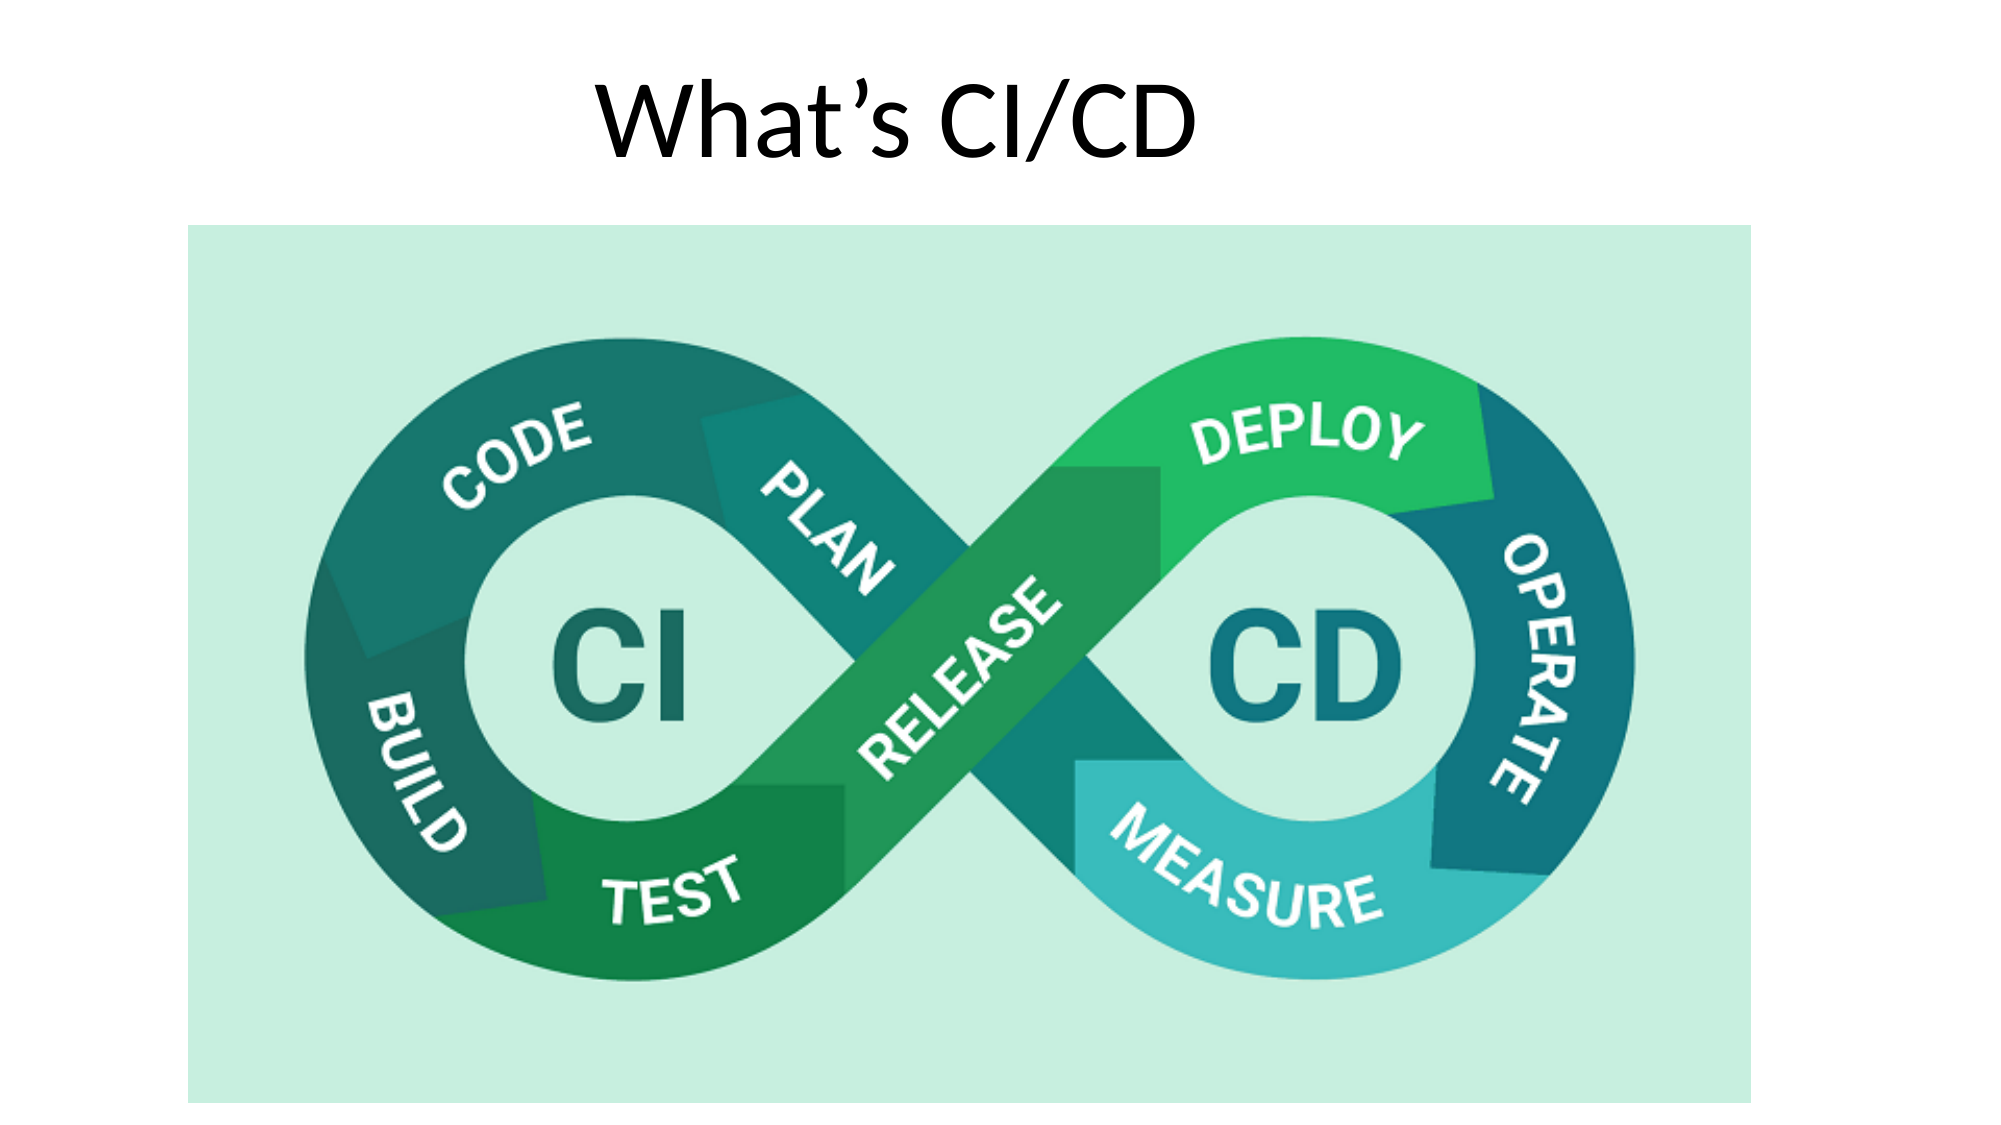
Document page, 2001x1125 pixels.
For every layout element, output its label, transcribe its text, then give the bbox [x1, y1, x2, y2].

text_box What’s CI/CD [579, 37, 1215, 188]
picture [188, 225, 1751, 1104]
